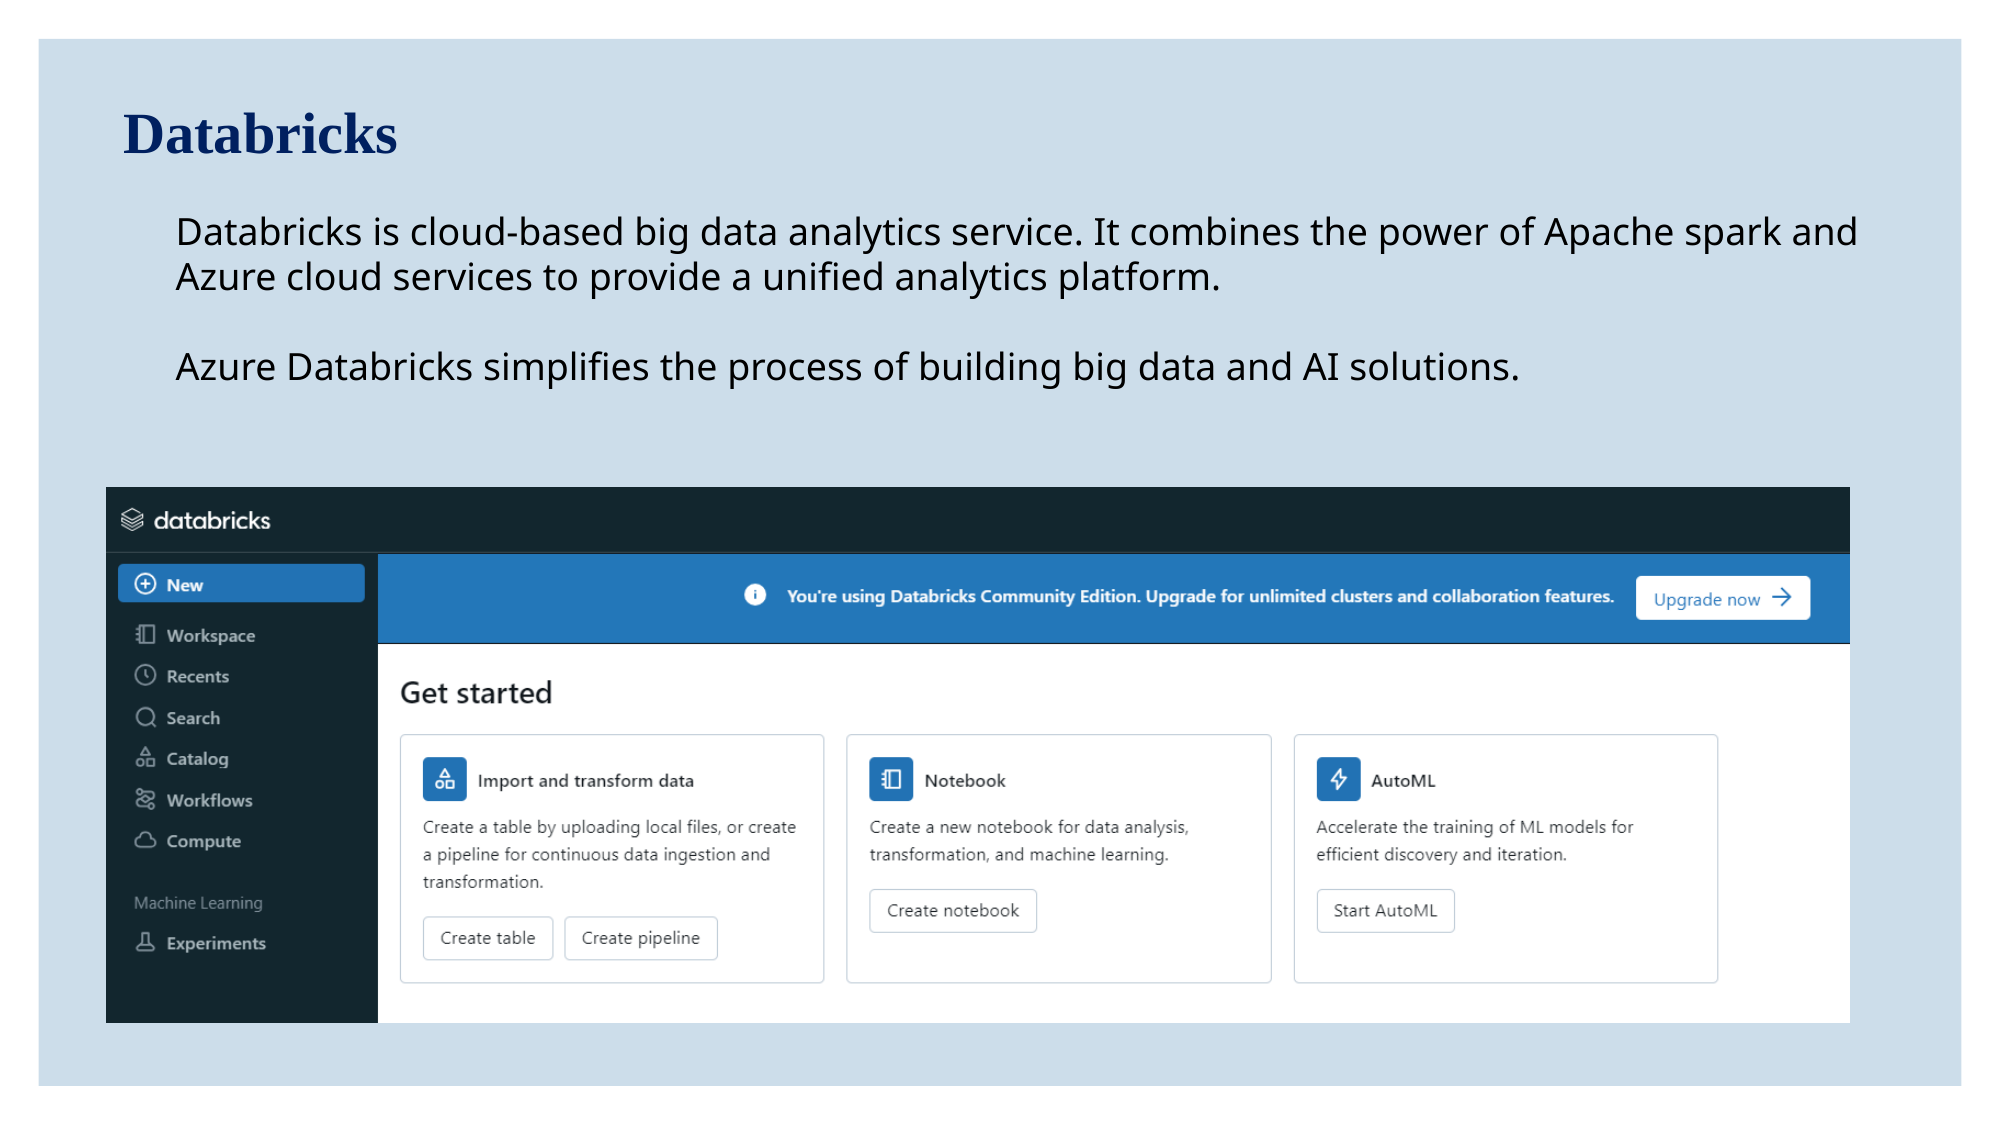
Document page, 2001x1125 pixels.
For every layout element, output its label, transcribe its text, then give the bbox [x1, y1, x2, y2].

text_box Databricks [108, 88, 414, 173]
picture [106, 487, 1850, 1023]
text_box Databricks is cloud-based big data analytics service. It combines the power of Apache spark and Azure cloud services to provide a unified analytics platform. Azure Databricks simplifies the process of building big data and AI solutions. [160, 200, 1876, 396]
